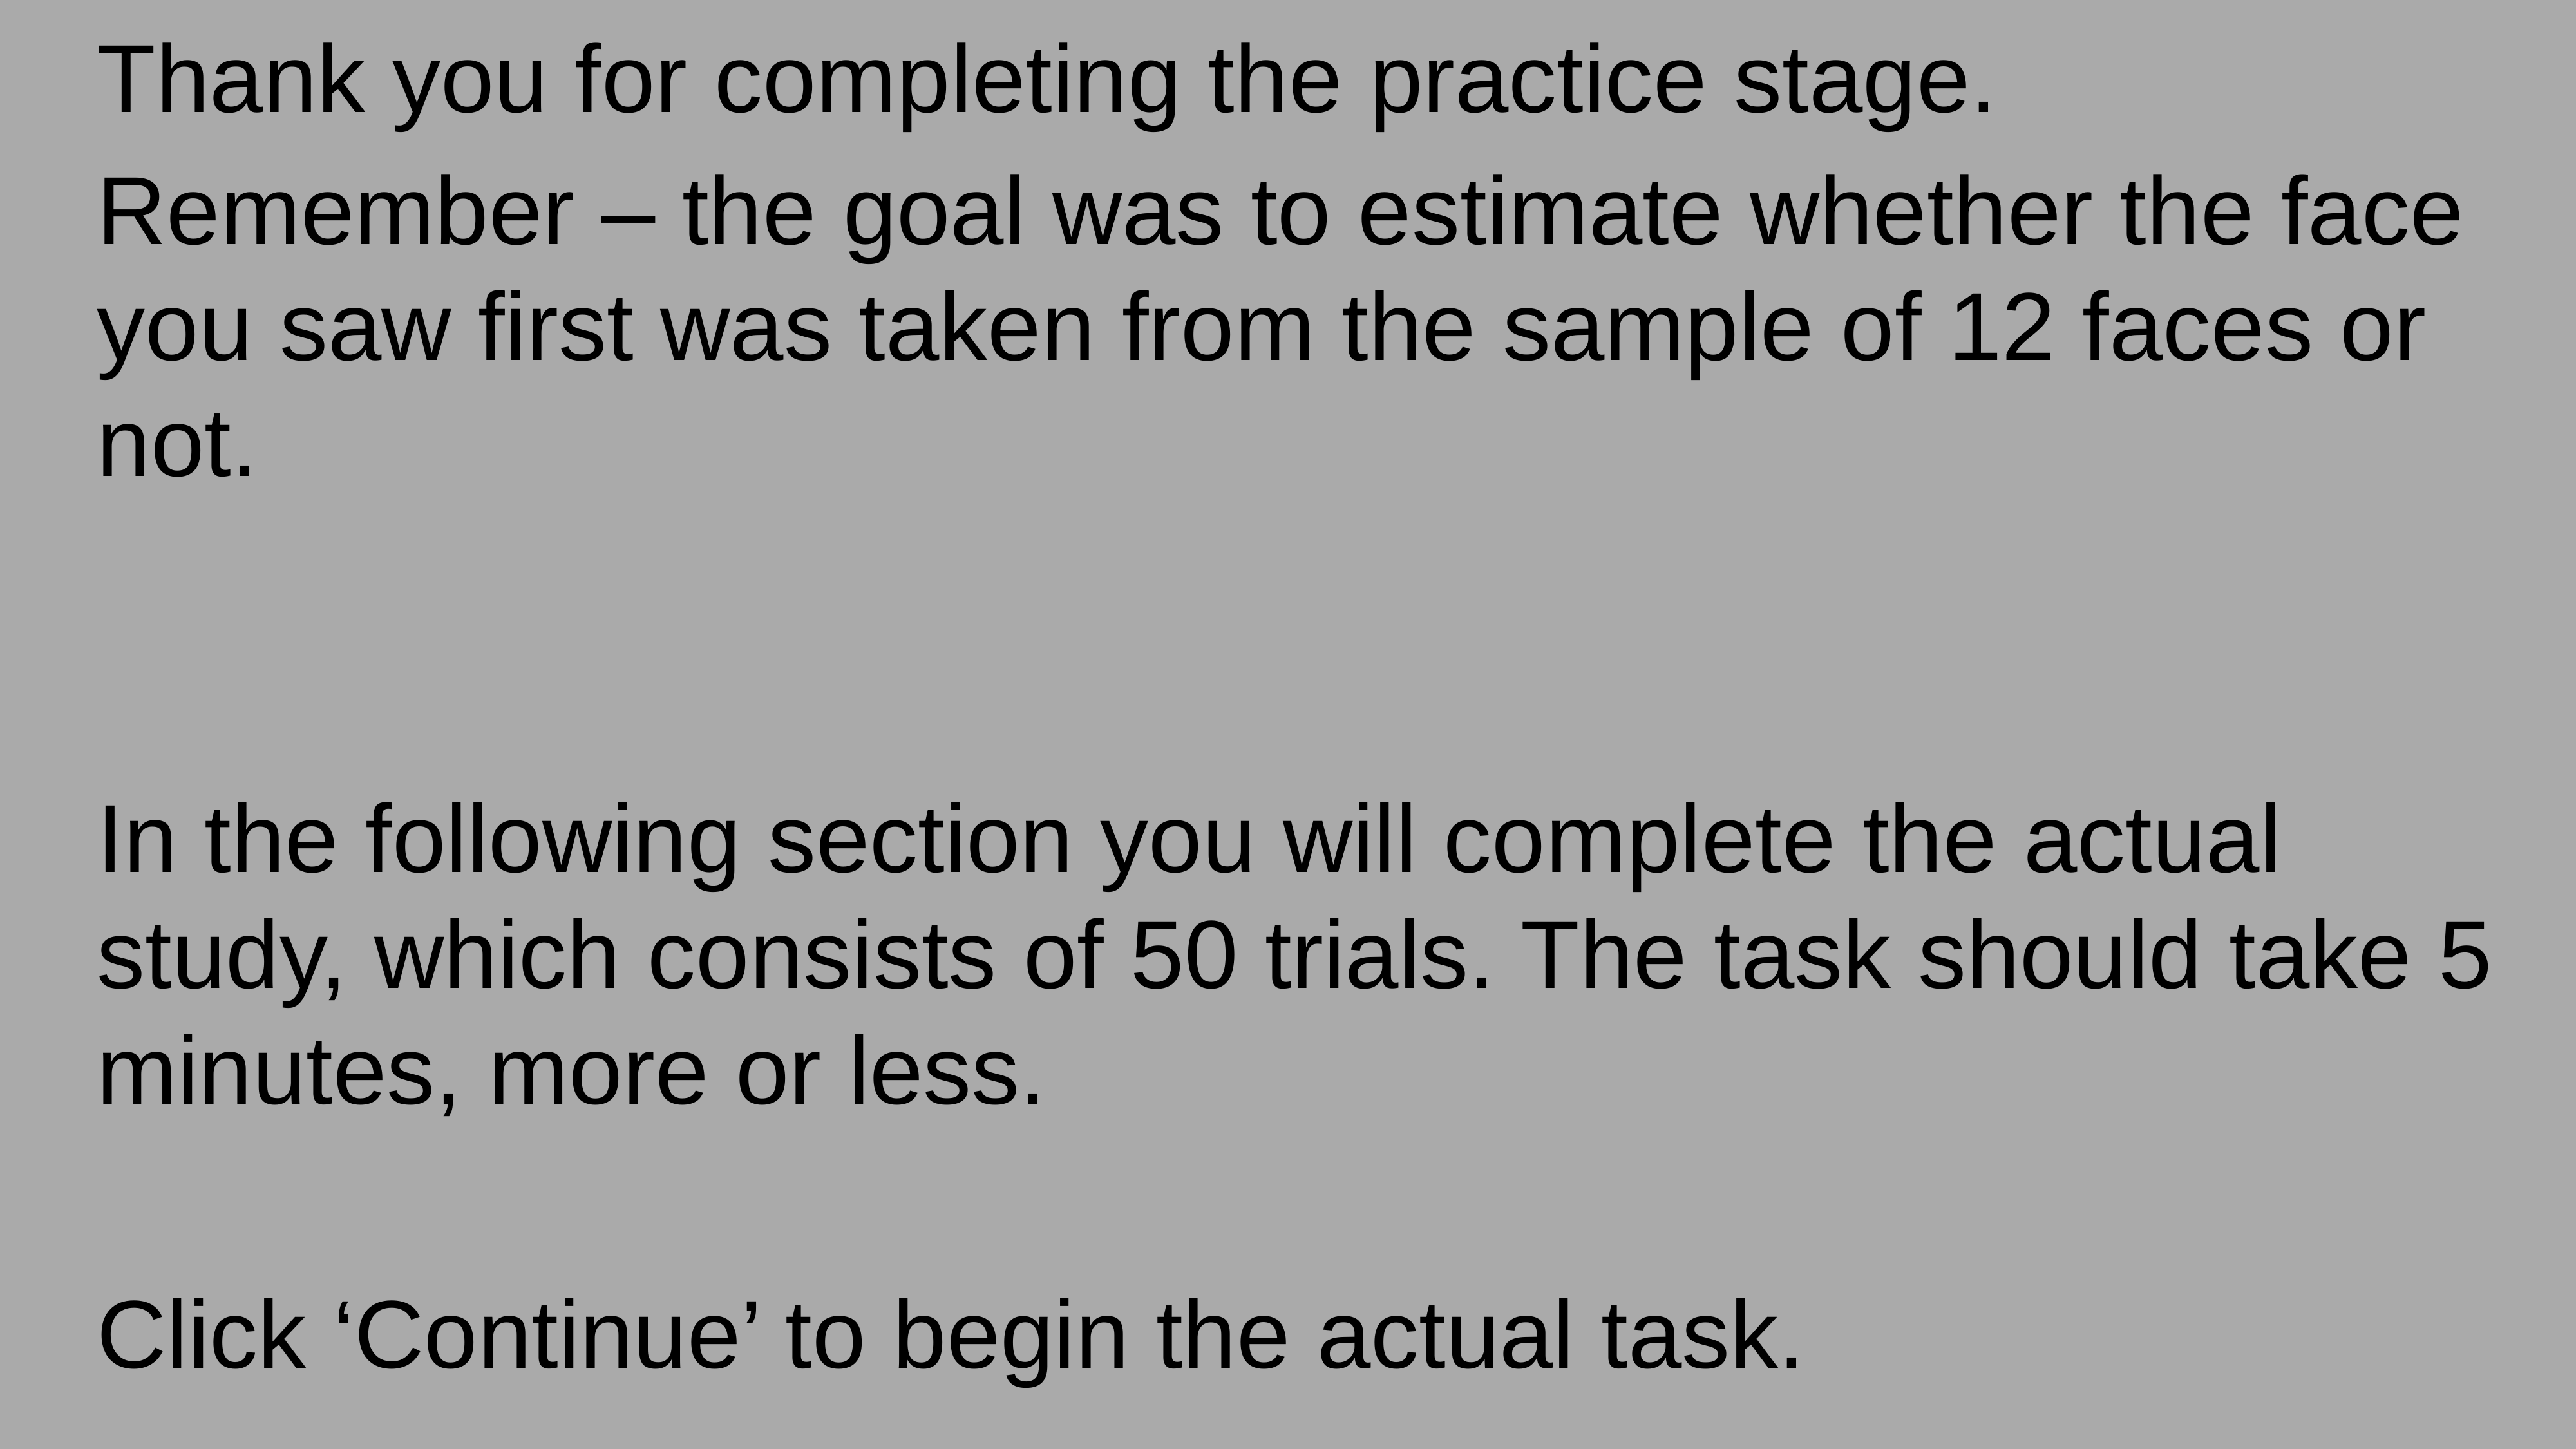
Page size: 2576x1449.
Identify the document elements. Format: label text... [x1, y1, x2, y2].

text_box Thank you for completing the practice stage. Remember – the goal was to estimate whether the face you saw first was taken from the sample of 12 faces or not. In the following section you will complete the actual study, which consists of 50 trials. The task should take 5 minutes, more or less. Click ‘Continue’ to begin the actual task. [77, 6, 2576, 1449]
